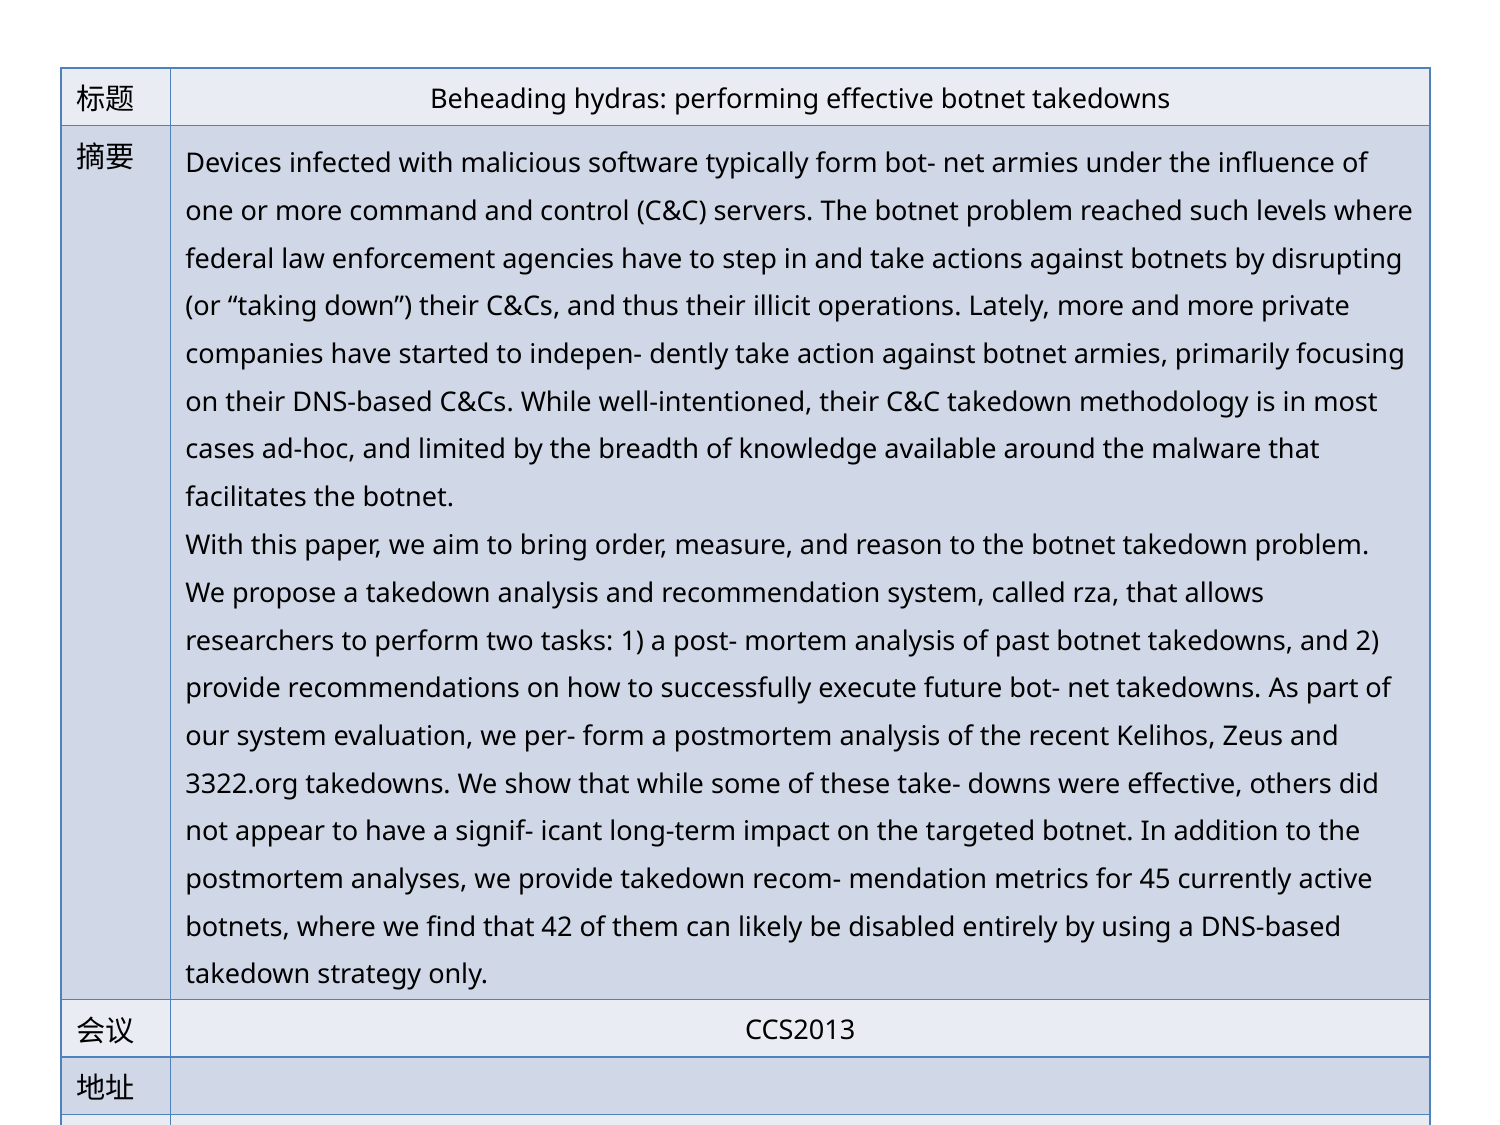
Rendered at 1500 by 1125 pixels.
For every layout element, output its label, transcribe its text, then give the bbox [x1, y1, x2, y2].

table_cell CCS2013 [171, 1000, 1429, 1056]
table_cell 地址 [62, 1058, 170, 1114]
table_cell 摘要 [62, 126, 170, 999]
table_header 标题 [62, 69, 170, 125]
table_cell 会议 [62, 1000, 170, 1056]
table_cell Devices infected with malicious software typically form bot- net armies under the influence of one or more command and control (C&C) servers. The botnet problem reached such levels where federal law enforcement agencies have to step in and take actions against botnets by disrupting (or “taking down”) their C&Cs, and thus their illicit operations. Lately, more and more private companies have started to indepen- dently take action against botnet armies, primarily focusing on their DNS-based C&Cs. While well-intentioned, their C&C takedown methodology is in most cases ad-hoc, and limited by the breadth of knowledge available around the malware that facilitates the botnet. With this paper, we aim to bring order, measure, and reason to the botnet takedown problem. We propose a takedown analysis and recommendation system, called rza, that allows researchers to perform two tasks: 1) a post- mortem analysis of past botnet takedowns, and 2) provide recommendations on how to successfully execute future bot- net takedowns. As part of our system evaluation, we per- form a postmortem analysis of the recent Kelihos, Zeus and 3322.org takedowns. We show that while some of these take- downs were effective, others did not appear to have a signif- icant long-term impact on the targeted botnet. In addition to the postmortem analyses, we provide takedown recom- mendation metrics for 45 currently active botnets, where we find that 42 of them can likely be disabled entirely by using a DNS-based takedown strategy only. [171, 126, 1429, 999]
table_cell [171, 1115, 1429, 1125]
table_header Beheading hydras: performing effective botnet takedowns [171, 69, 1429, 125]
table_cell [171, 1058, 1429, 1114]
table_cell 备注 [62, 1115, 170, 1125]
